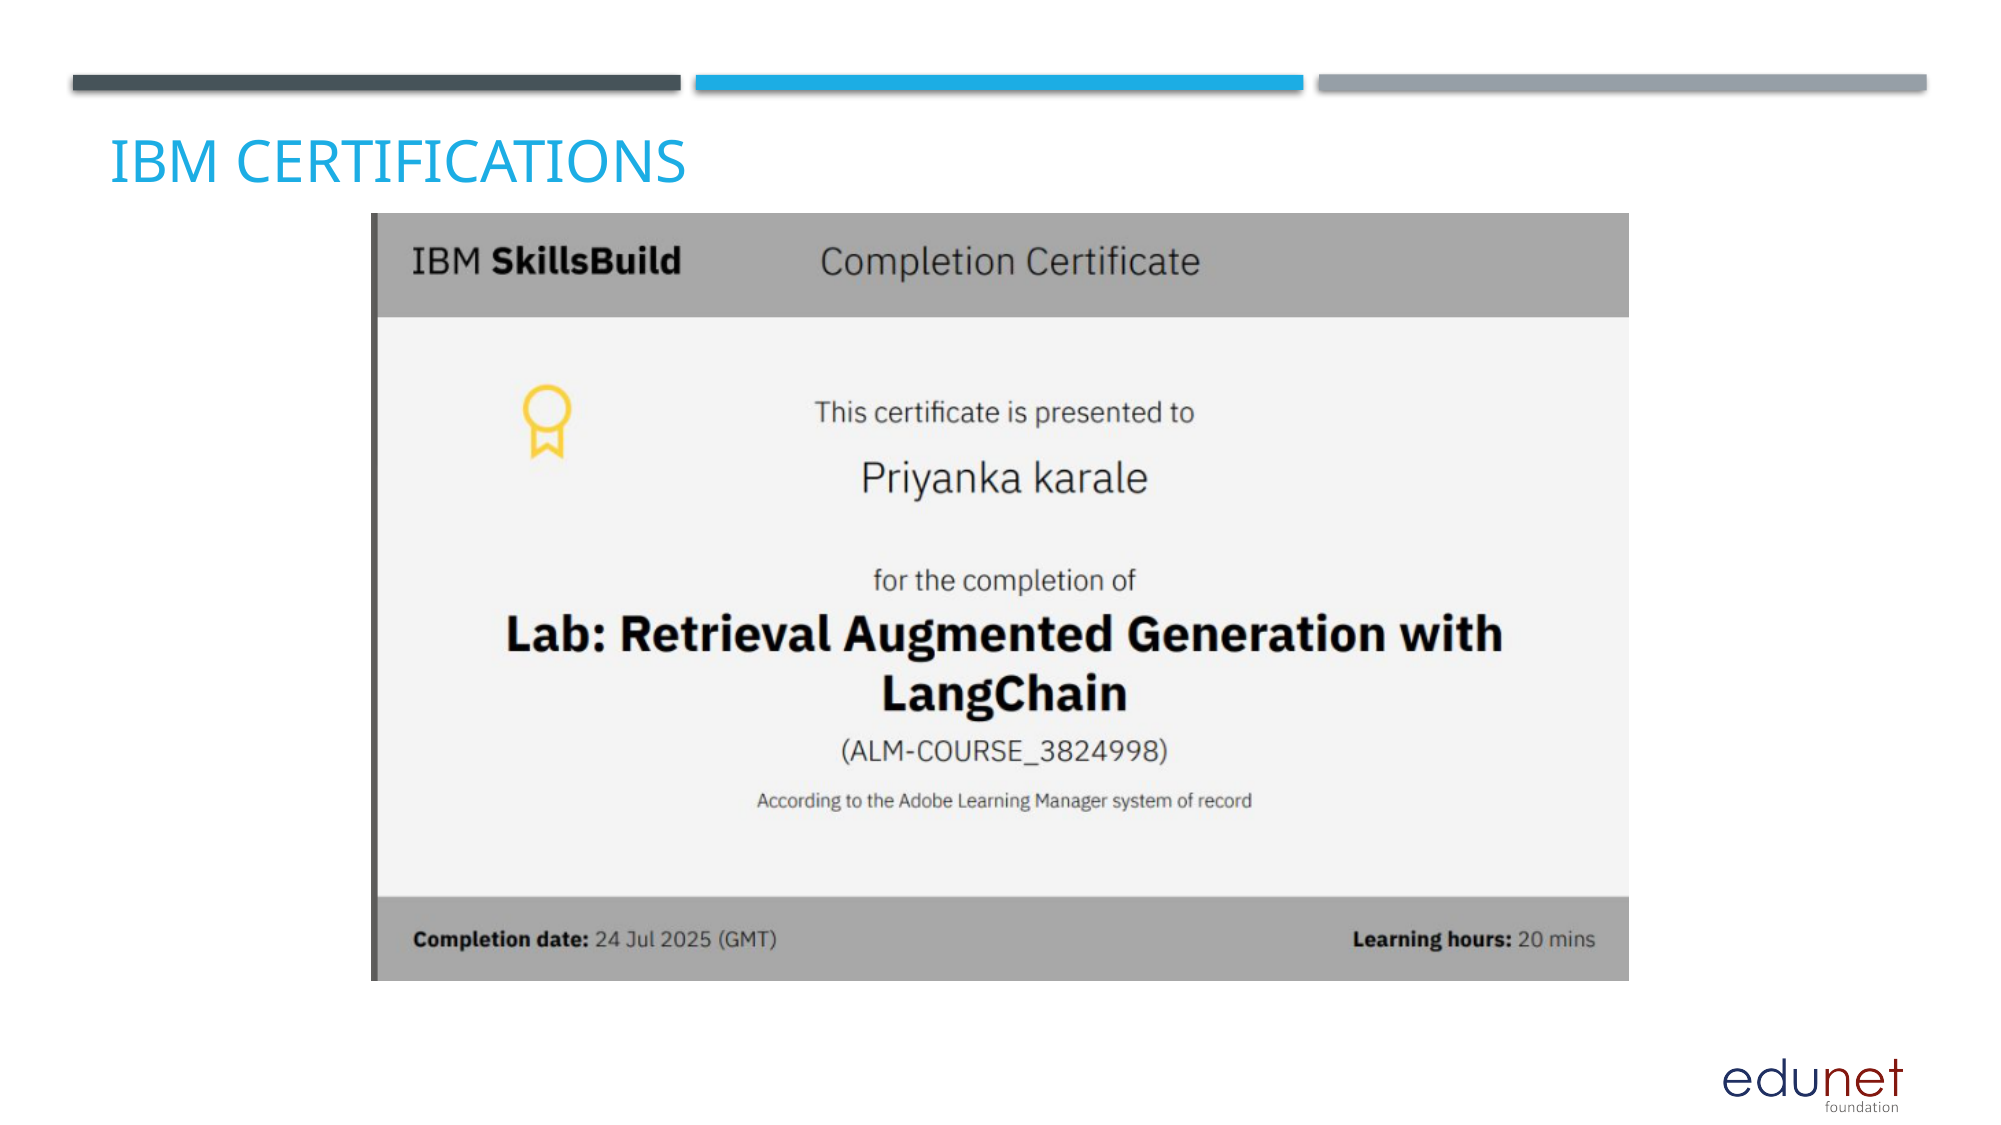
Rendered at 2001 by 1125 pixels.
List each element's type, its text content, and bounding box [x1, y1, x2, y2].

title IBM Certifications [95, 115, 1905, 203]
picture [1719, 1056, 1905, 1116]
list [370, 212, 1630, 981]
